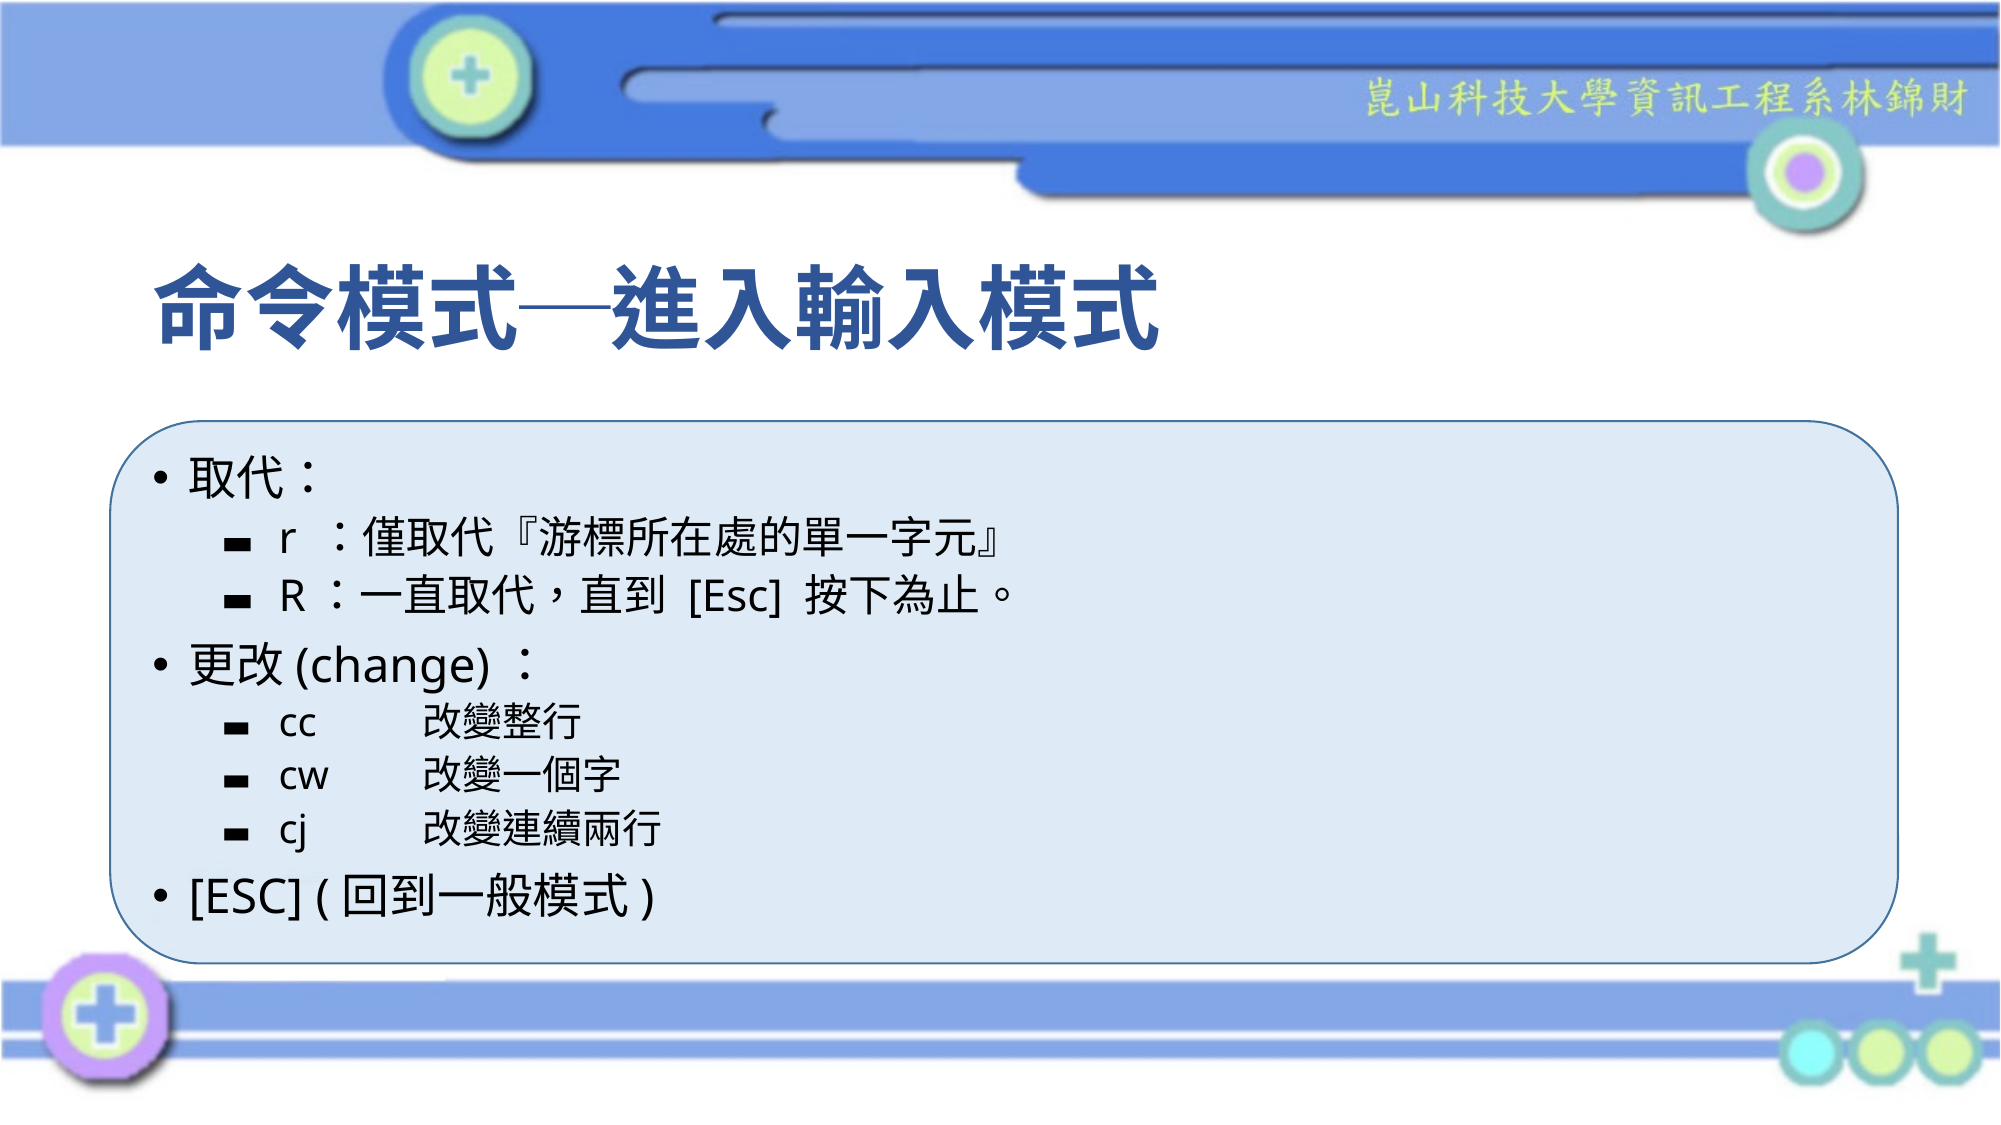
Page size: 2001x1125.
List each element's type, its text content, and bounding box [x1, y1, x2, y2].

picture [0, 0, 2001, 1125]
list 取代： r ：僅取代『游標所在處的單一字元』 R：一直取代，直到 [Esc] 按下為止。 更改(change)： cc 改變整行 cw 改變一個字 cj 改變連續兩行 [ESC] (回到一般模式) [137, 446, 1863, 933]
text_box [109, 422, 1900, 965]
title 命令模式─進入輸入模式 [137, 203, 1863, 422]
